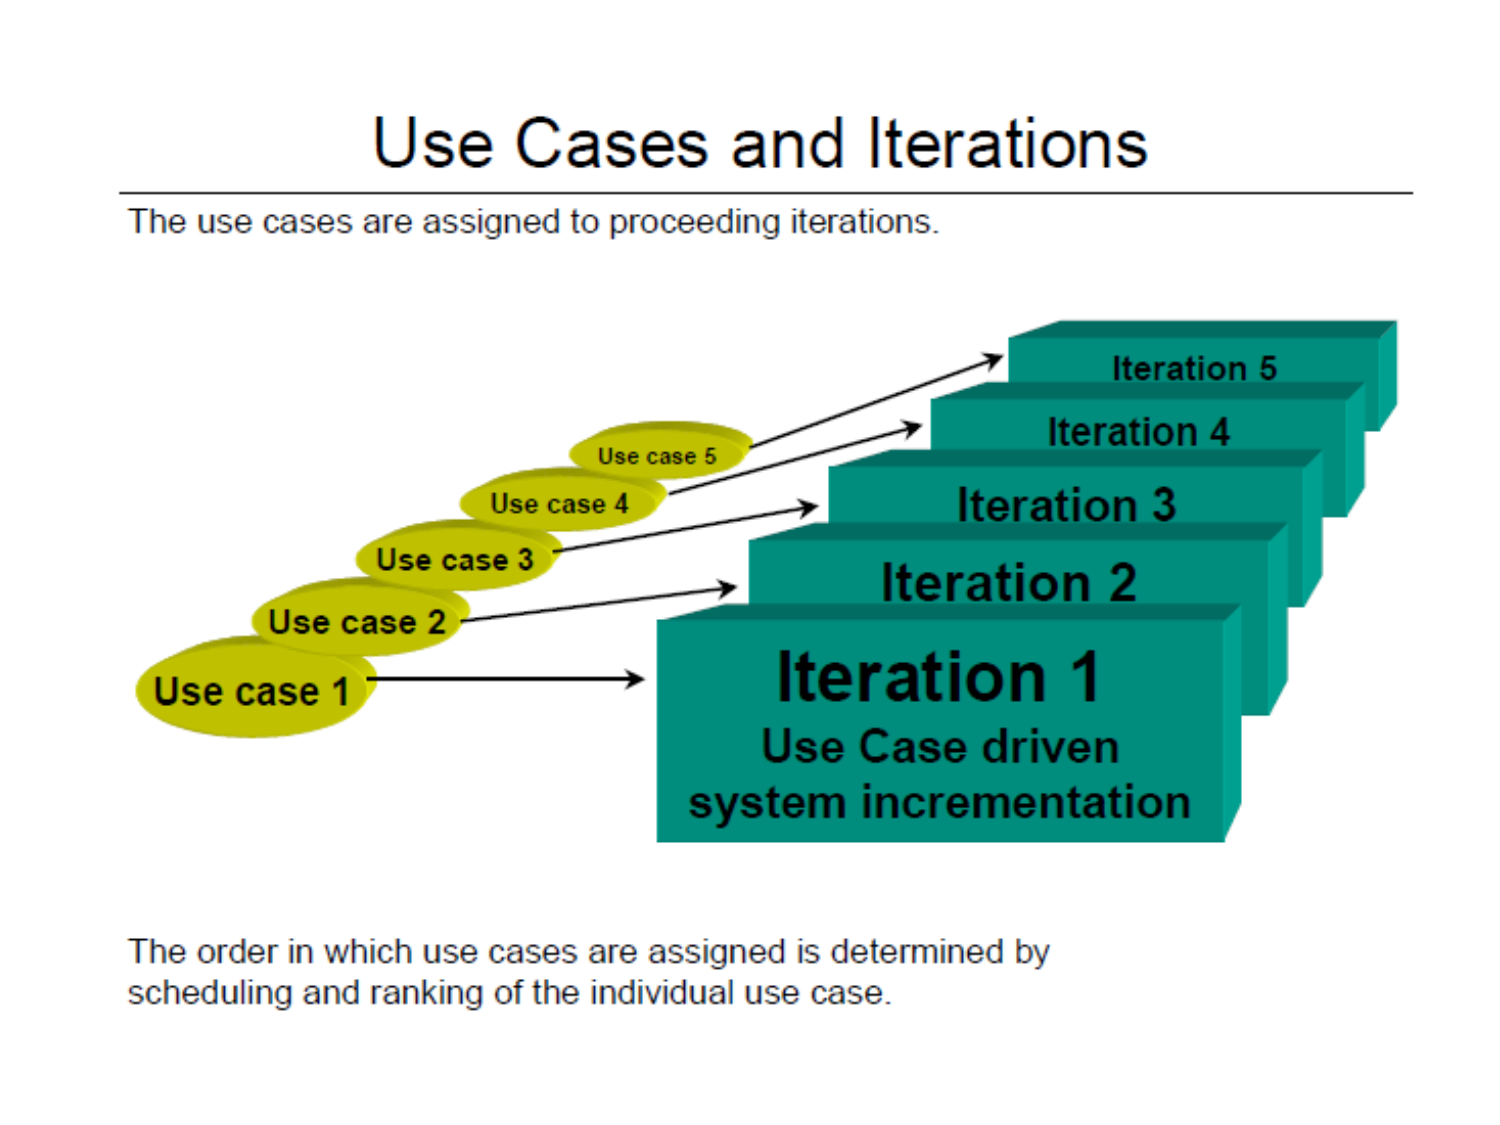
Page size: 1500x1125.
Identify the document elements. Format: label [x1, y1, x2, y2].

picture [87, 74, 1428, 1026]
